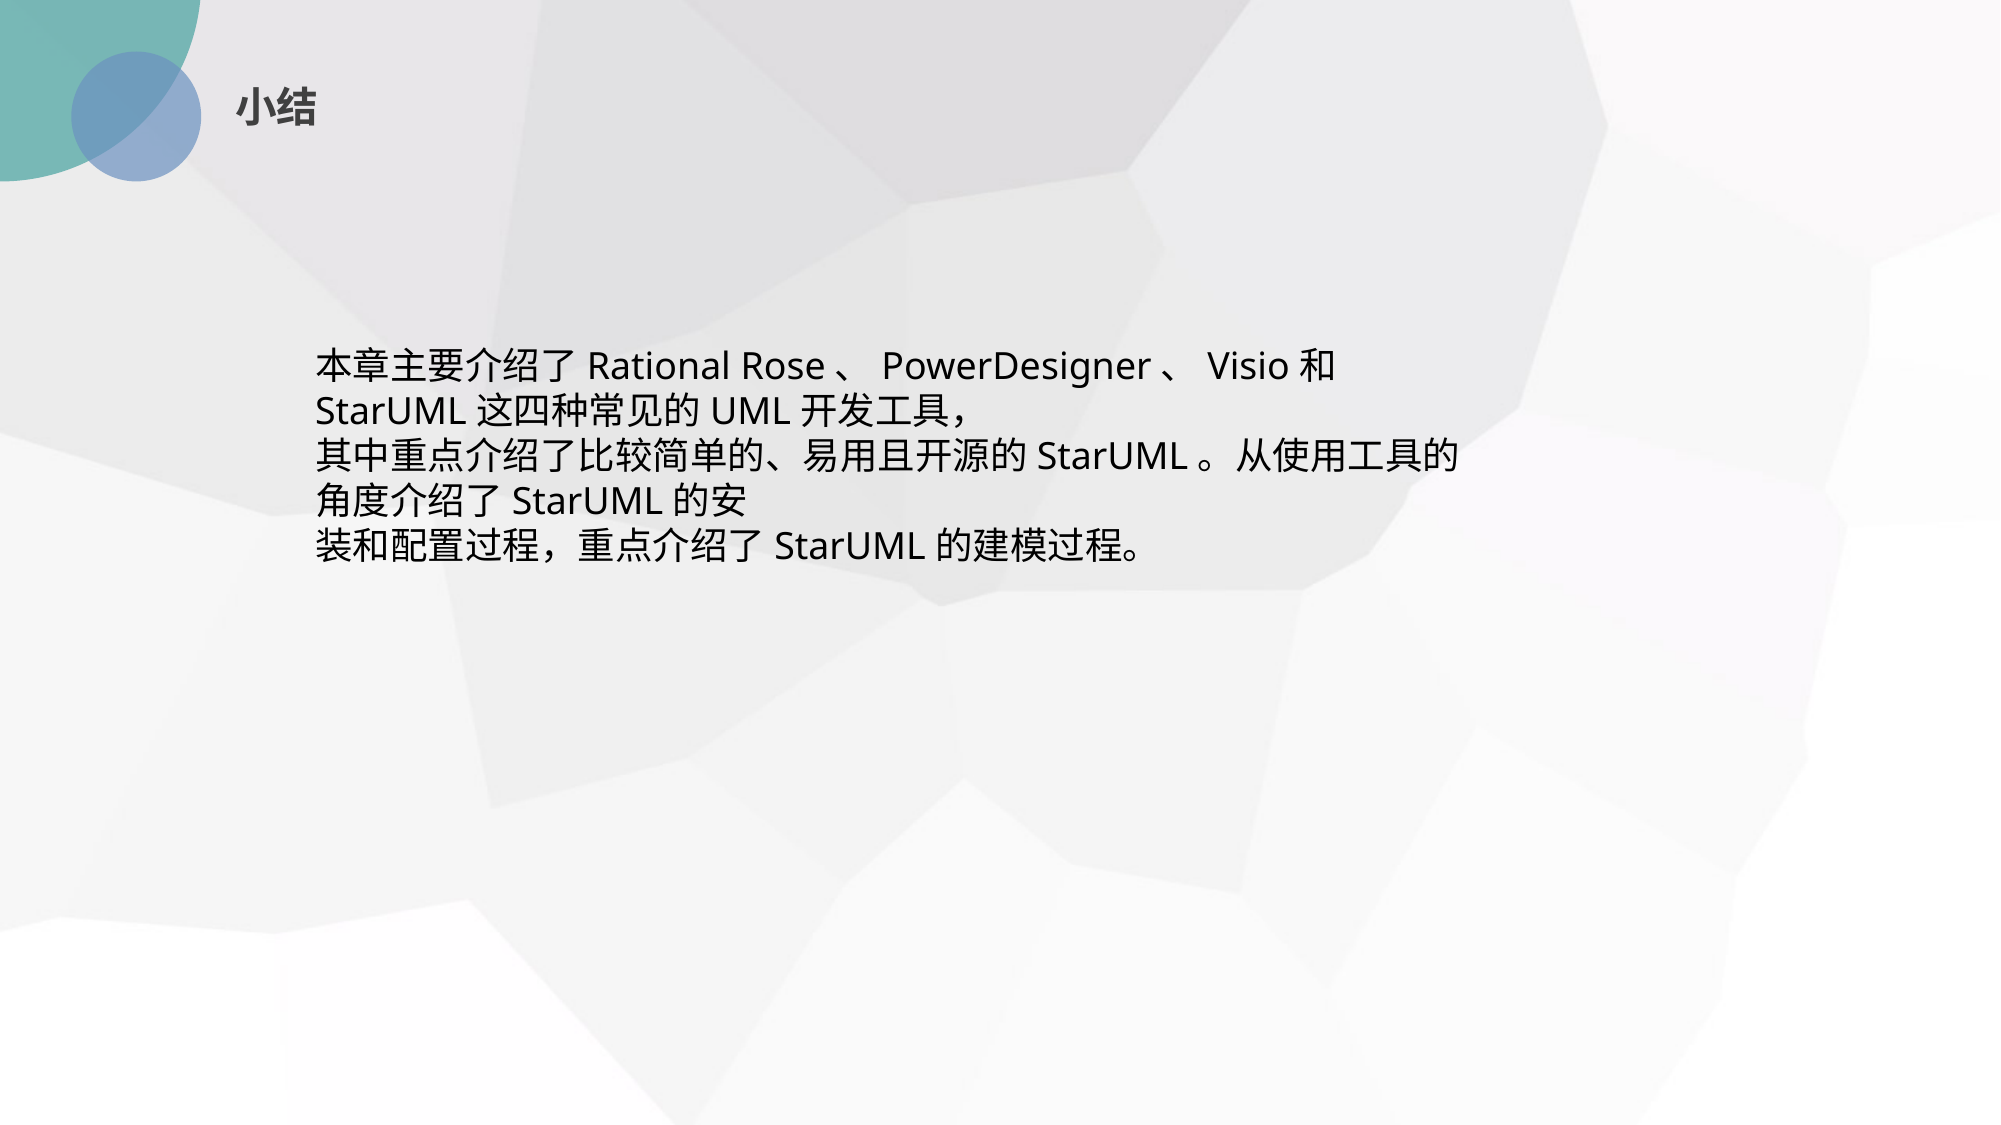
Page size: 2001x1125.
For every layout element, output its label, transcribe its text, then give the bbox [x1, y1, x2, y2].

text_box 小结 [220, 73, 334, 139]
text_box [70, 50, 203, 183]
text_box 本章主要介绍了Rational Rose、PowerDesigner、Visio和StarUML这四种常见的UML开发工具， 其中重点介绍了比较简单的、易用且开源的StarUML。从使用工具的角度介绍了StarUML的安 装和配置过程，重点介绍了StarUML的建模过程。 [300, 334, 1490, 575]
picture [0, 0, 2001, 1125]
text_box [0, 0, 202, 183]
